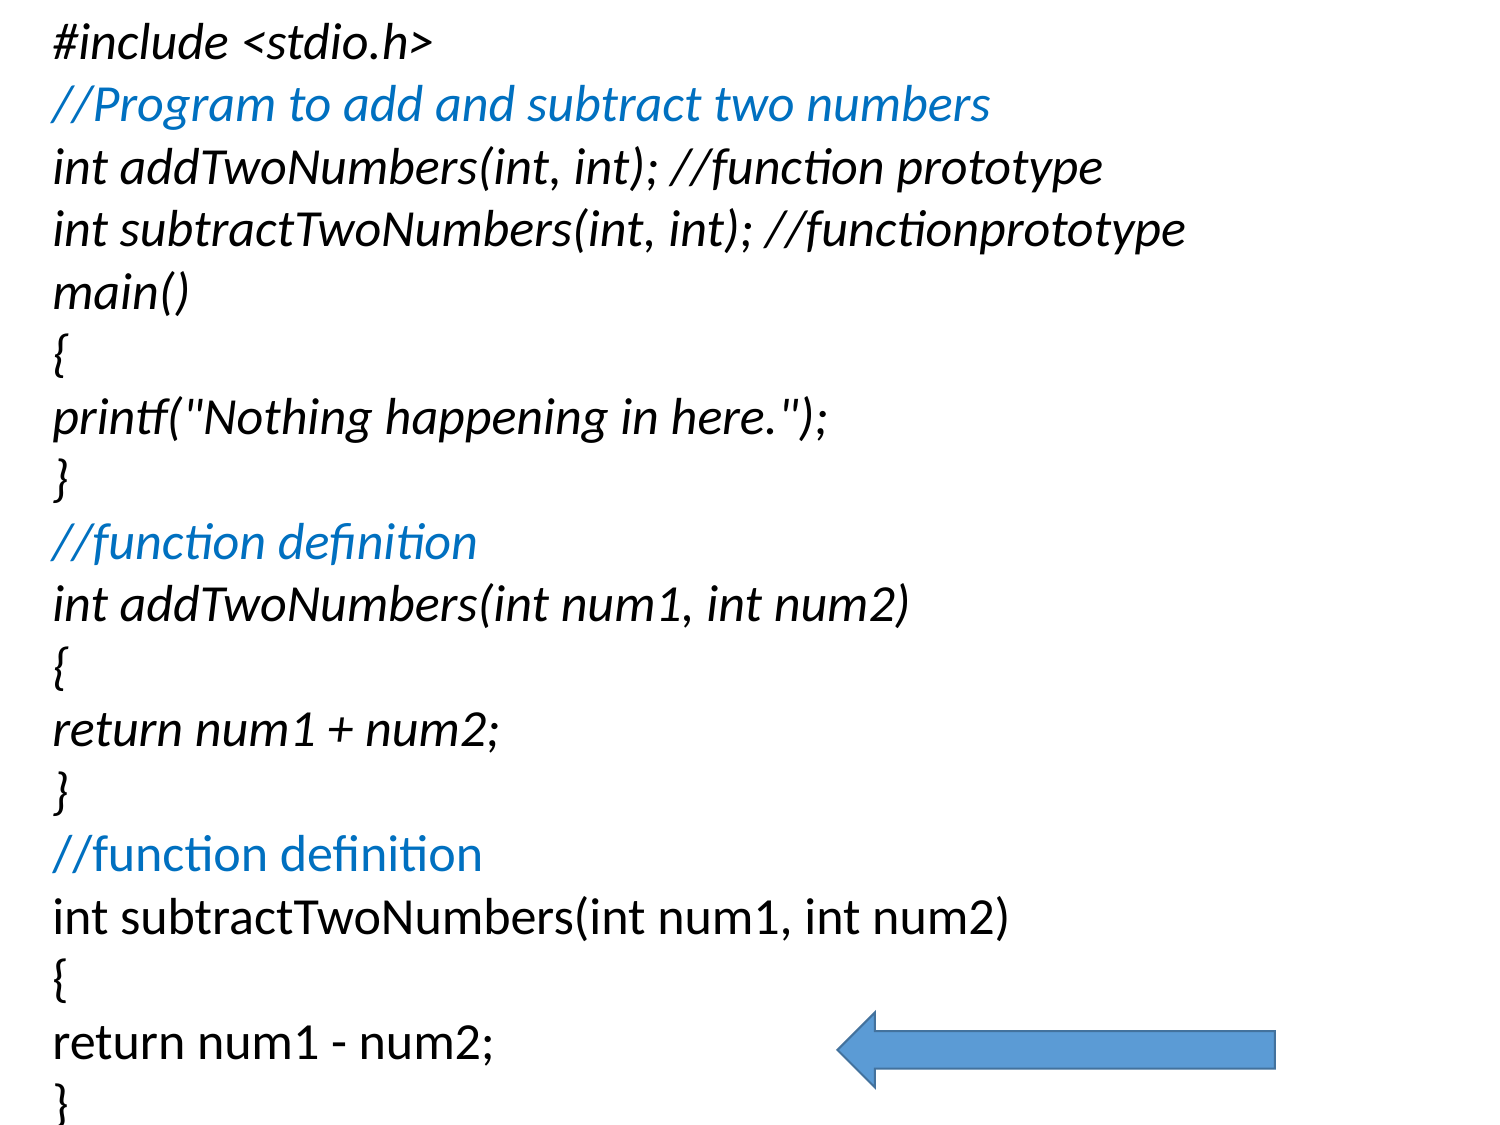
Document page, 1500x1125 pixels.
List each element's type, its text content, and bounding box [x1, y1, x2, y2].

text_box [835, 1009, 1276, 1090]
text_box #include <stdio.h> //Program to add and subtract two numbers int addTwoNumbers(int, int); //function prototype int subtractTwoNumbers(int, int); //functionprototype main() { printf("Nothing happening in here."); } //function definition int addTwoNumbers(int num1, int num2) { return num1 + num2; } //function definition int subtractTwoNumbers(int num1, int num2) { return num1 - num2; } [37, 0, 1475, 1125]
